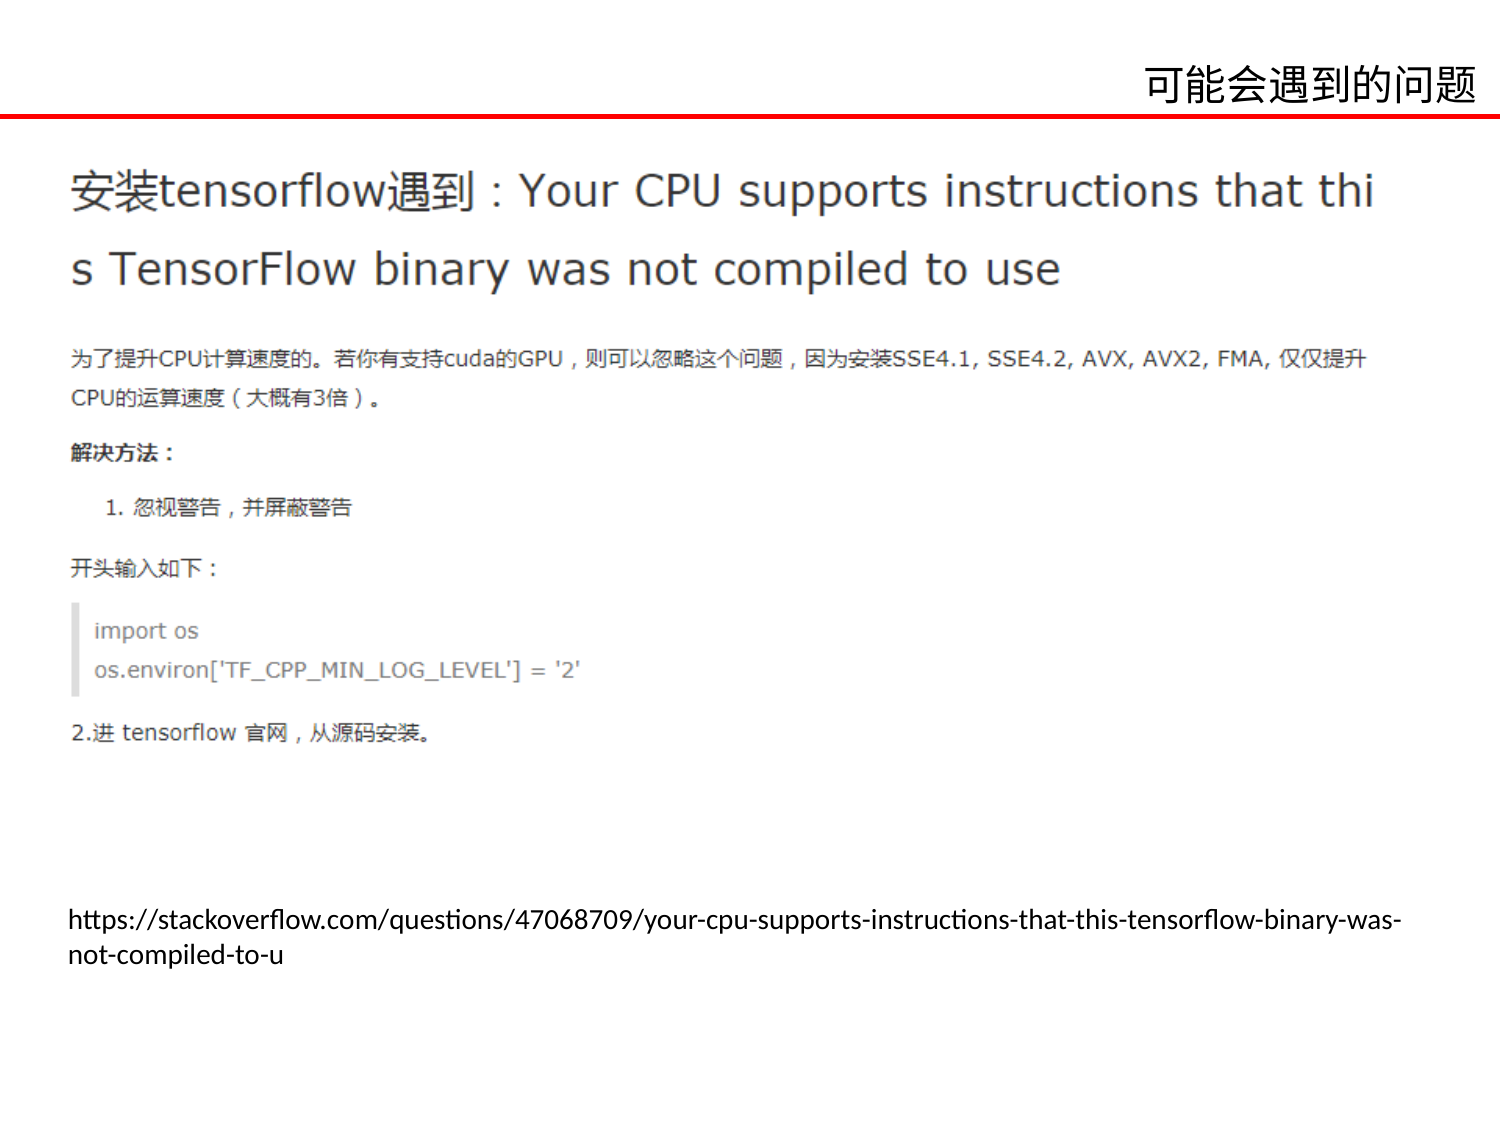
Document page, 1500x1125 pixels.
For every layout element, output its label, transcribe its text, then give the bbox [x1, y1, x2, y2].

picture [52, 160, 1405, 761]
text_box https://stackoverflow.com/questions/47068709/your-cpu-supports-instructions-that-this-tensorflow-binary-was-not-compiled-to-u [53, 893, 1436, 978]
text_box 可能会遇到的问题 [671, 51, 1492, 116]
